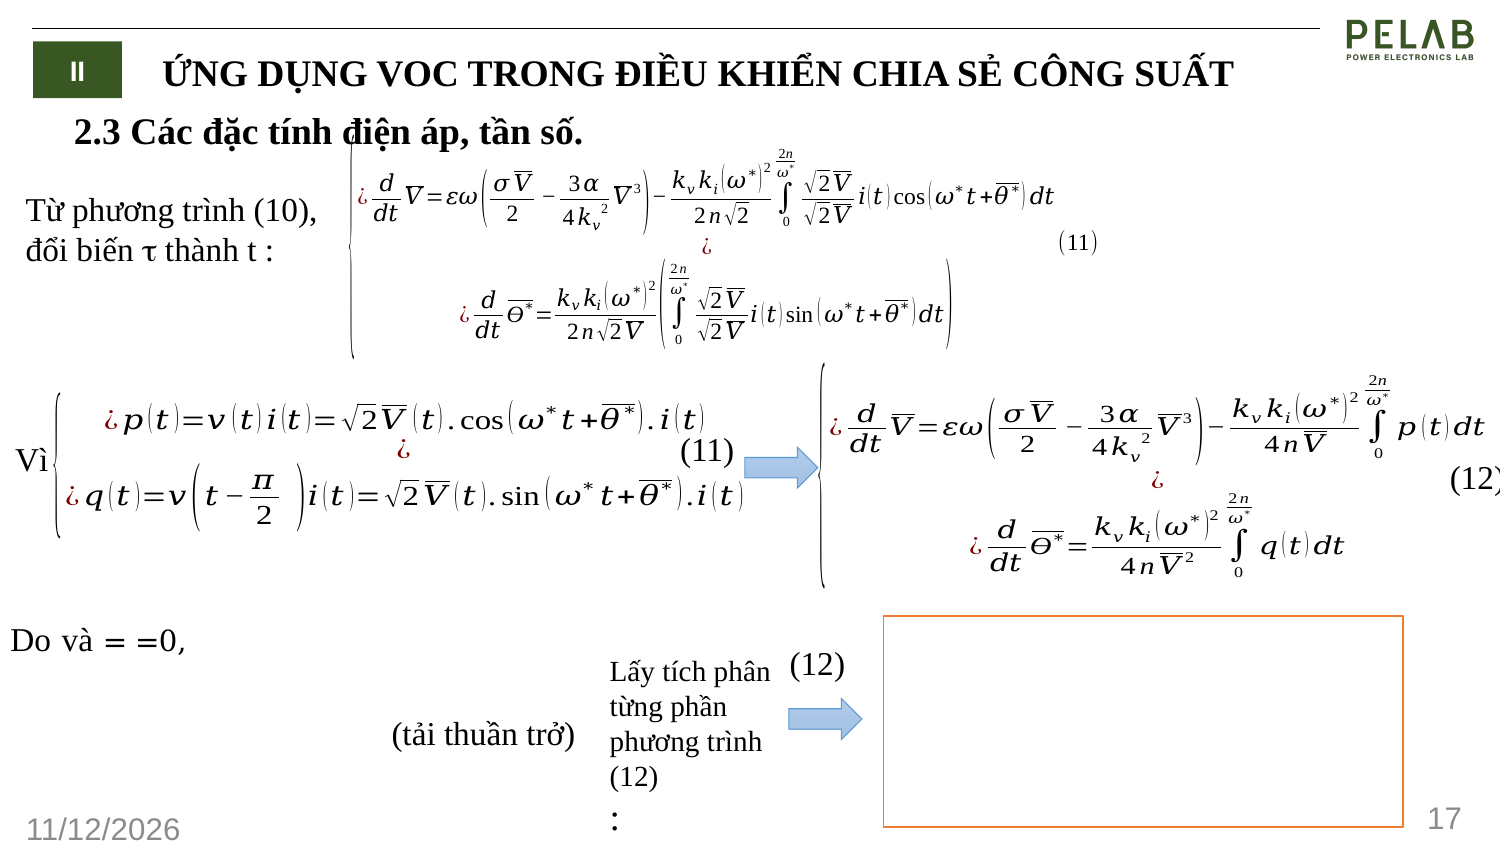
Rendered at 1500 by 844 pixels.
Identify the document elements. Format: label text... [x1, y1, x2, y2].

text_box (11) [665, 420, 750, 476]
text_box 2.3 Các đặc tính điện áp, tần số. [59, 99, 1361, 159]
text_box [800, 664, 1000, 714]
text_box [33, 41, 1273, 102]
text_box [744, 446, 819, 490]
slide_number 17 [1139, 794, 1478, 839]
text_box (12) [774, 634, 861, 689]
text_box [883, 615, 1404, 828]
text_box [800, 714, 863, 741]
text_box Vì [0, 430, 74, 486]
text_box (12) [1434, 448, 1500, 504]
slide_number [10, 816, 349, 839]
picture [1337, 15, 1485, 66]
text_box Lấy tích phân từng phần phương trình (12) : [594, 645, 800, 844]
text_box Từ phương trình (10), đổi biến  thành t : [10, 180, 349, 276]
text_box (tải thuần trở) [376, 704, 594, 760]
